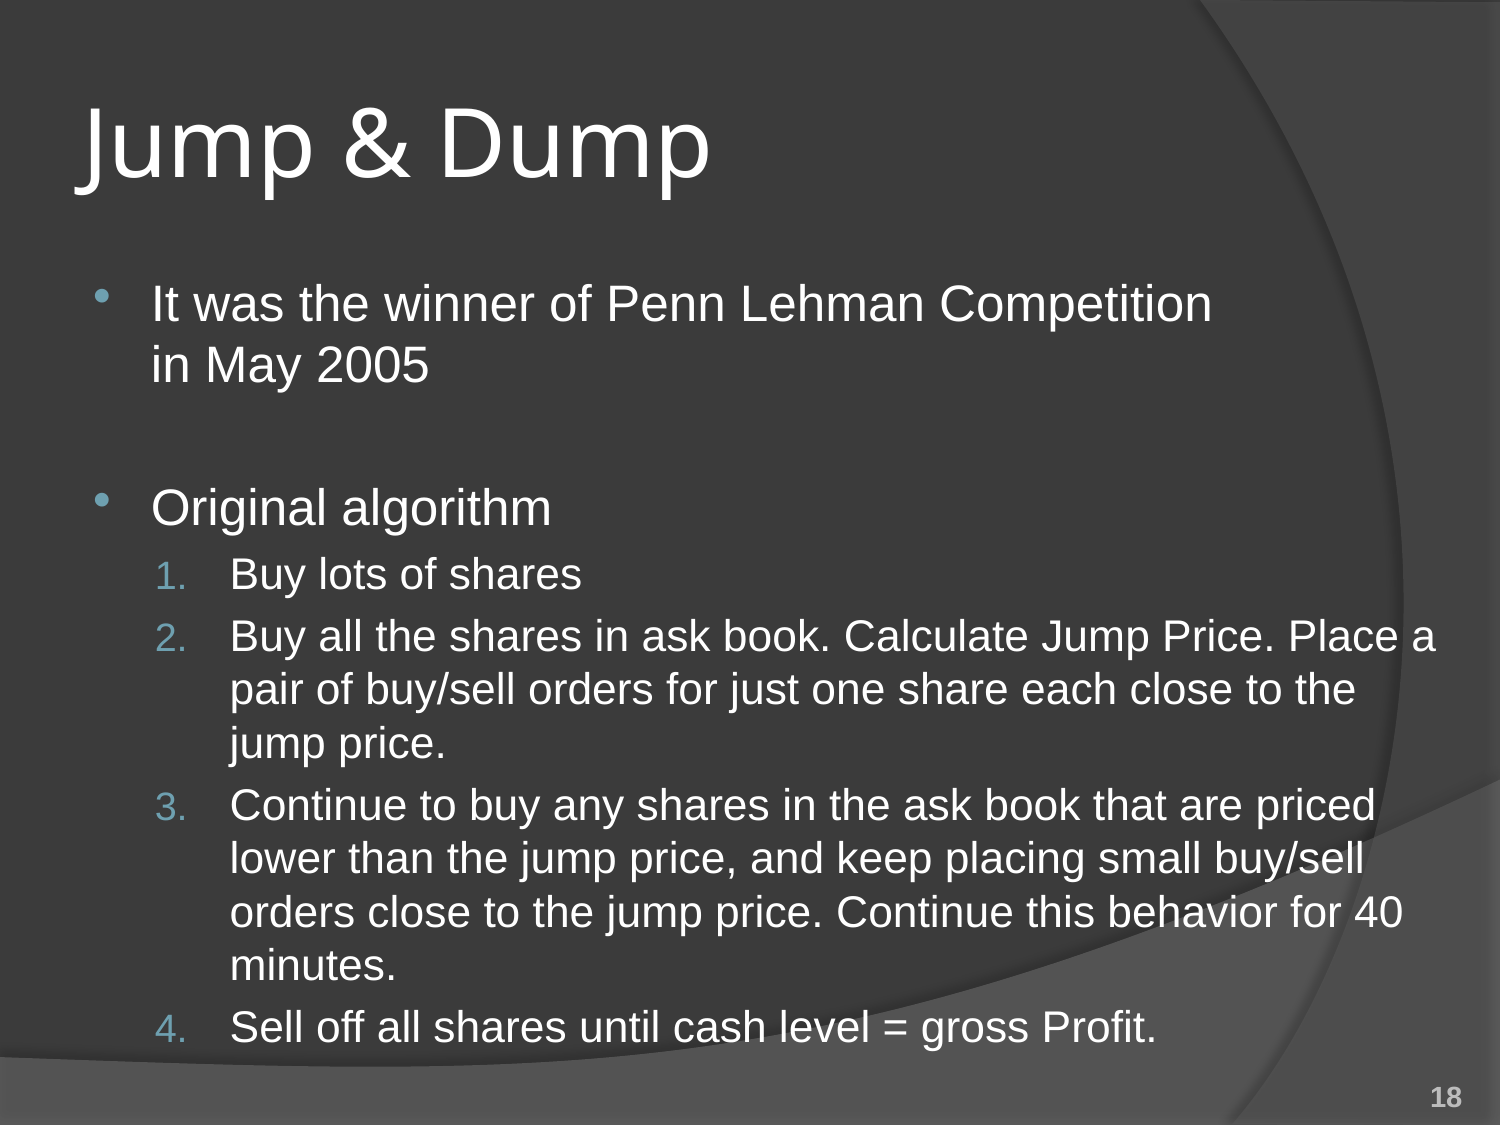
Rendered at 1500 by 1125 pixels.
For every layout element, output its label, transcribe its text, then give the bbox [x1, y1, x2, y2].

slide_number 18 [1337, 1053, 1463, 1114]
title Jump & Dump [75, 45, 1300, 233]
list It was the winner of Penn Lehman Competition in May 2005 Original algorithm Buy lots of shares Buy all the shares in ask book. Calculate Jump Price. Place a pair of buy/sell orders for just one share each close to the jump price. Continue to buy any shares in the ask book that are priced lower than the jump price, and keep placing small buy/sell orders close to the jump price. Continue this behavior for 40 minutes. Sell off all shares until cash level = gross Profit. [75, 262, 1475, 1063]
